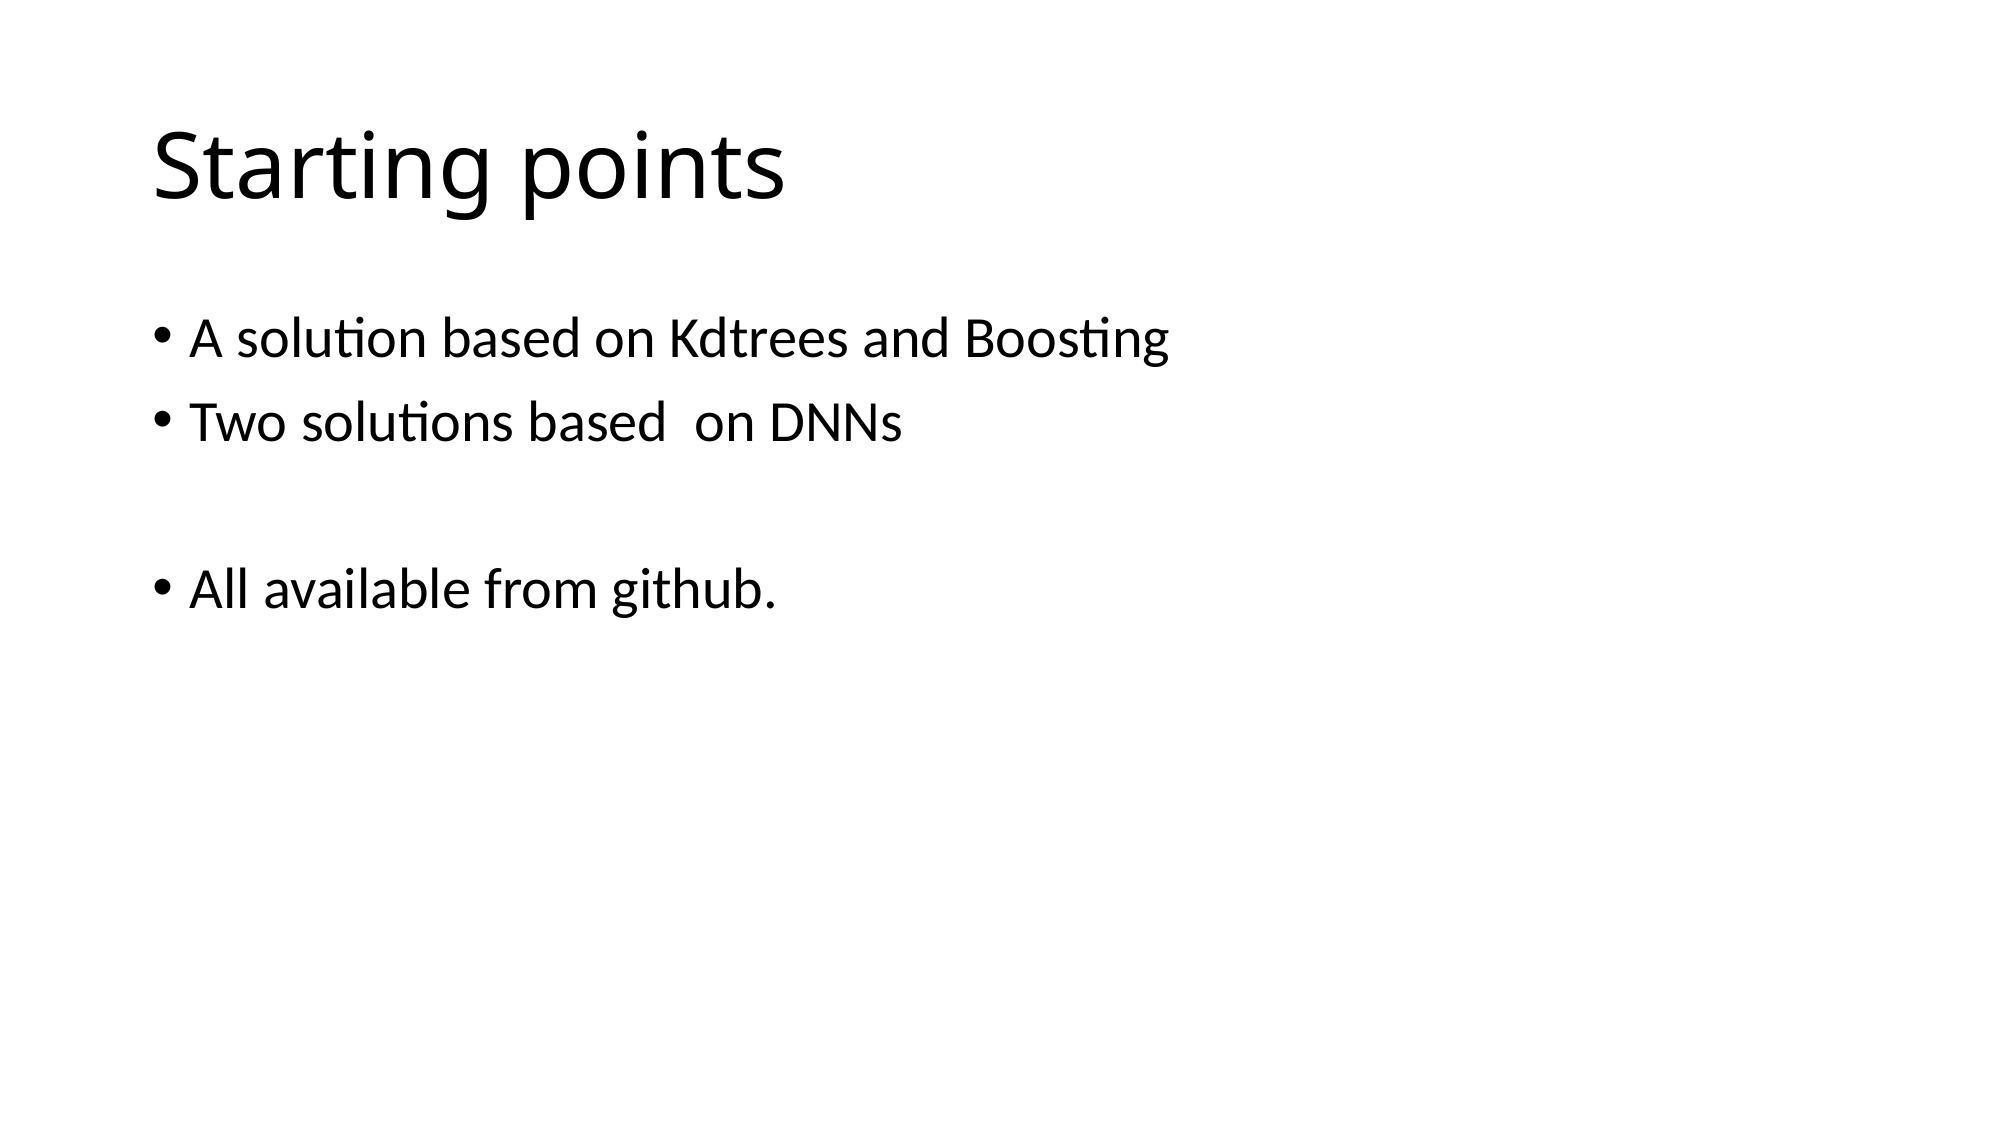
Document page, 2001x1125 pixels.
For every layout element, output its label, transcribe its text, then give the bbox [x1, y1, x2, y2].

title Starting points [137, 59, 1863, 278]
list A solution based on Kdtrees and Boosting Two solutions based on DNNs All available from github. [137, 299, 1863, 1014]
